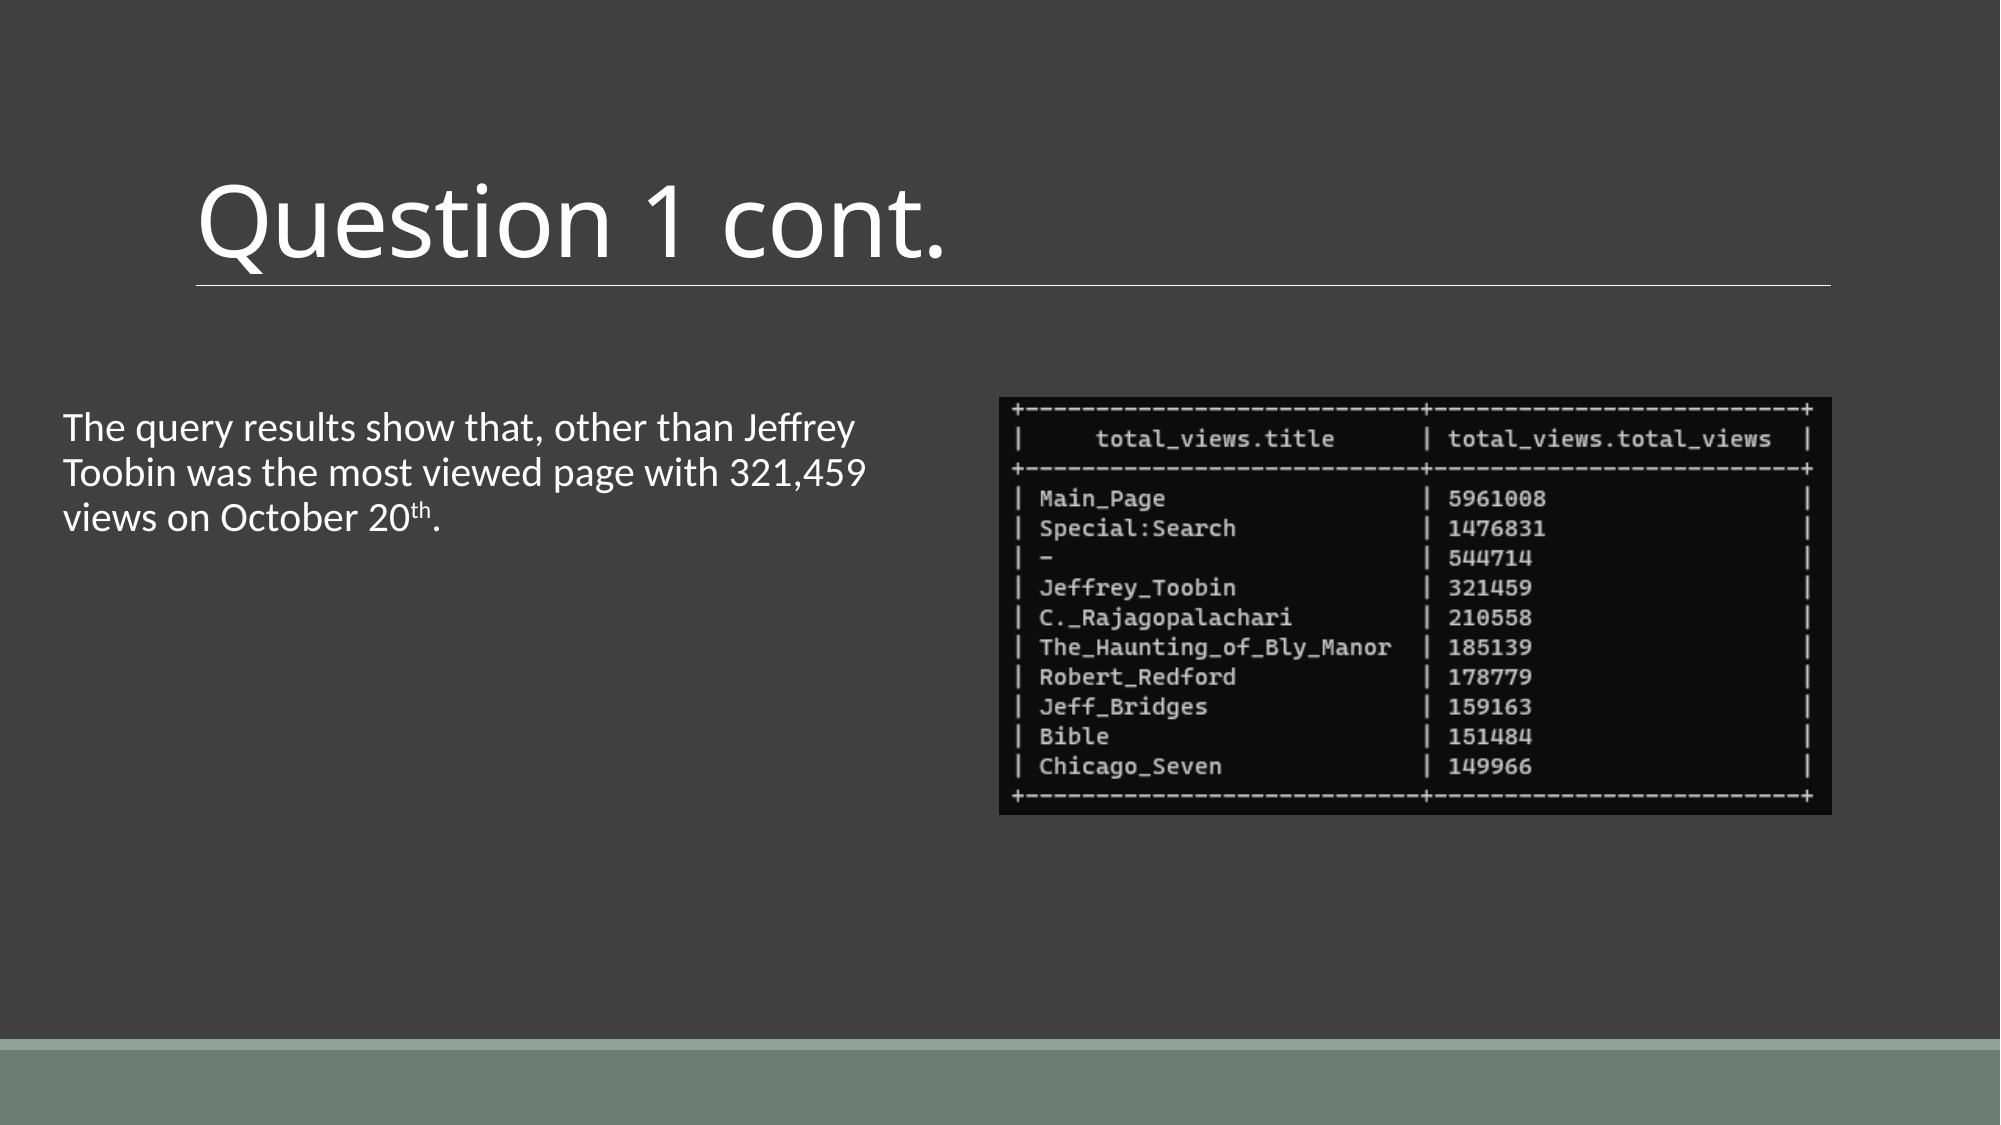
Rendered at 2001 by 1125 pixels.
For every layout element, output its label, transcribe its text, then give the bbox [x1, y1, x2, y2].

title Question 1 cont. [180, 47, 1830, 285]
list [999, 397, 1832, 816]
subtitle The query results show that, other than Jeffrey Toobin was the most viewed page with 321,459 views on October 20th. [47, 397, 900, 1125]
